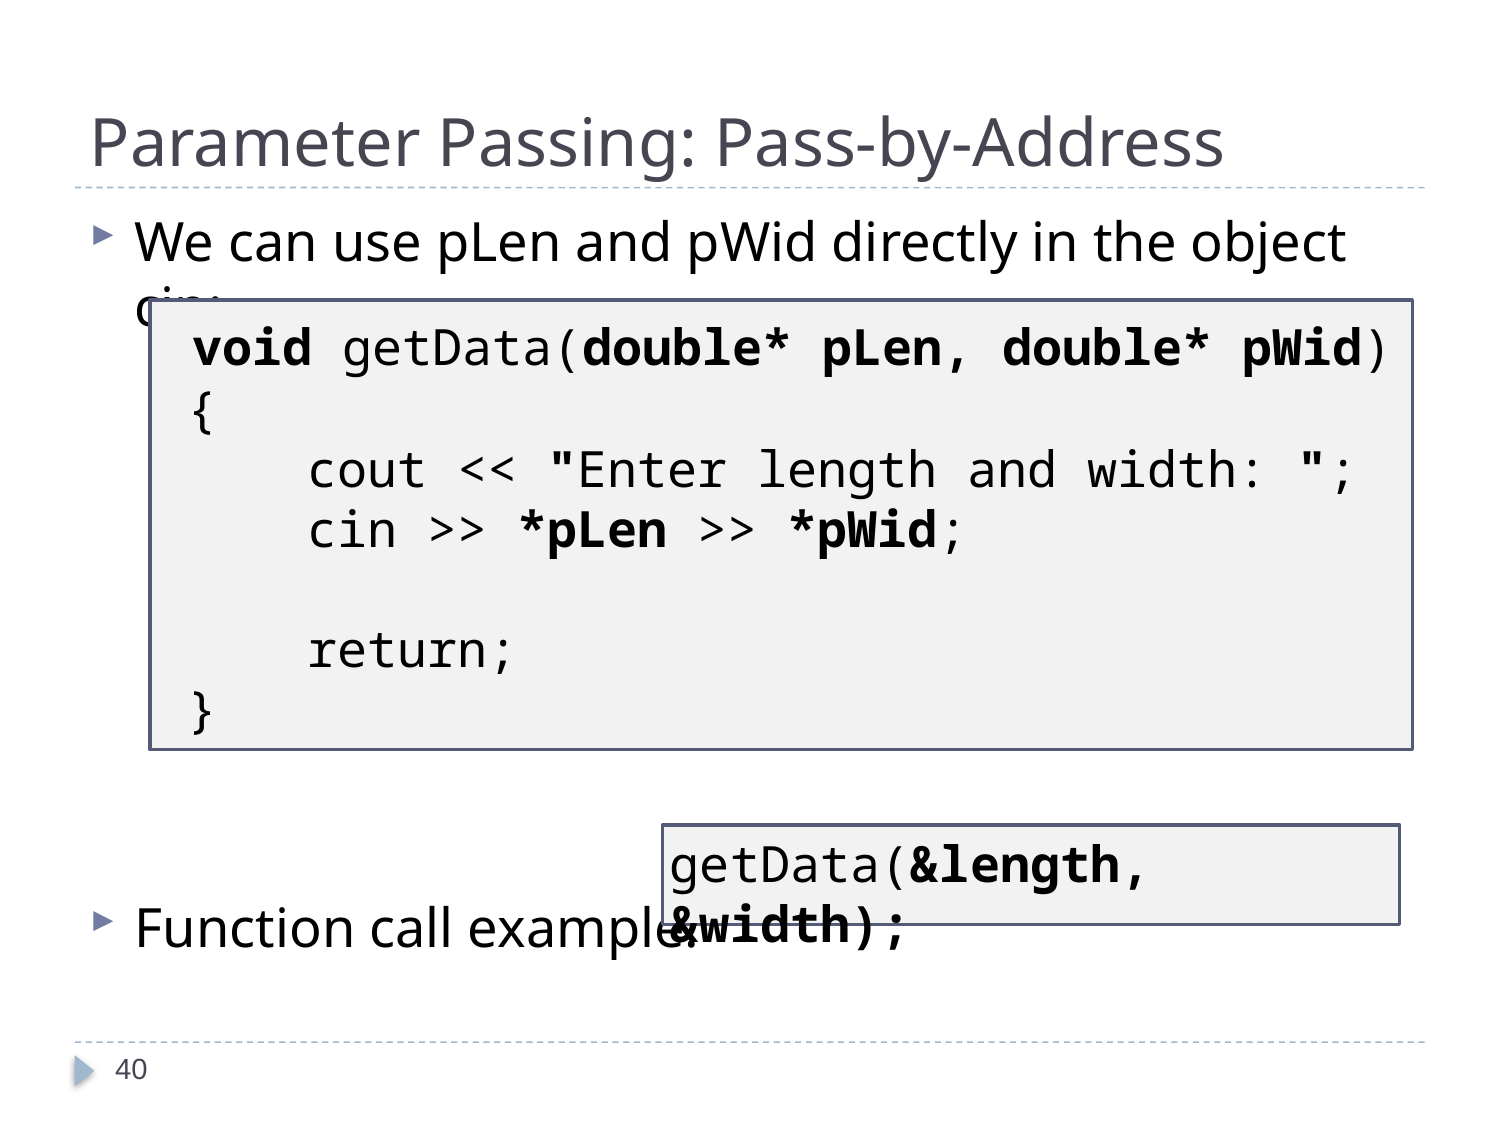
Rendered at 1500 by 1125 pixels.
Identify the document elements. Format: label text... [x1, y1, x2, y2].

title Parameter Passing: Pass-by-Address [75, 24, 1425, 188]
list We can use pLen and pWid directly in the object cin: Function call example: [75, 200, 1450, 1010]
text_box void getData(double* pLen, double* pWid) { cout << "Enter length and width: "; cin >> *pLen >> *pWid; return; } [148, 298, 1414, 751]
text_box getData(&length, &width); [661, 823, 1401, 926]
slide_number 40 [100, 1042, 426, 1103]
